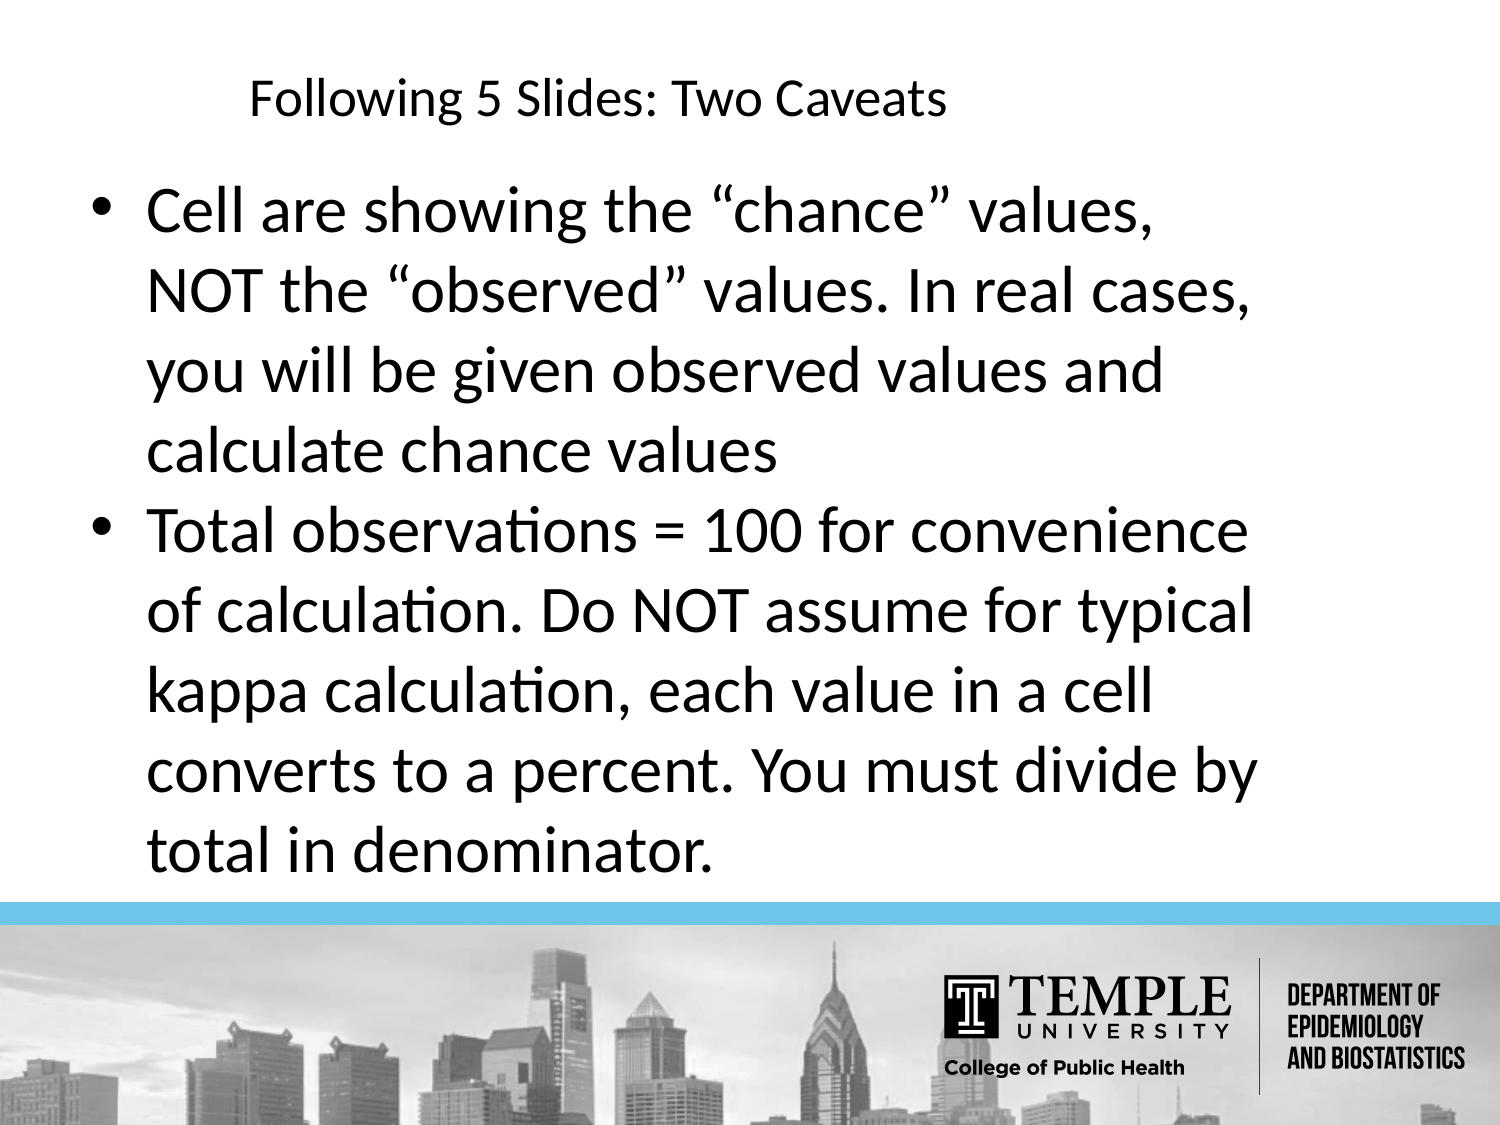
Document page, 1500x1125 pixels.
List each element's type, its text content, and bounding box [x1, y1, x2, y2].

picture [0, 902, 1500, 1125]
list Cell are showing the “chance” values, NOT the “observed” values. In real cases, you will be given observed values and calculate chance values Total observations = 100 for convenience of calculation. Do NOT assume for typical kappa calculation, each value in a cell converts to a percent. You must divide by total in denominator. [75, 158, 1300, 901]
title Following 5 Slides: Two Caveats [106, 53, 1092, 136]
